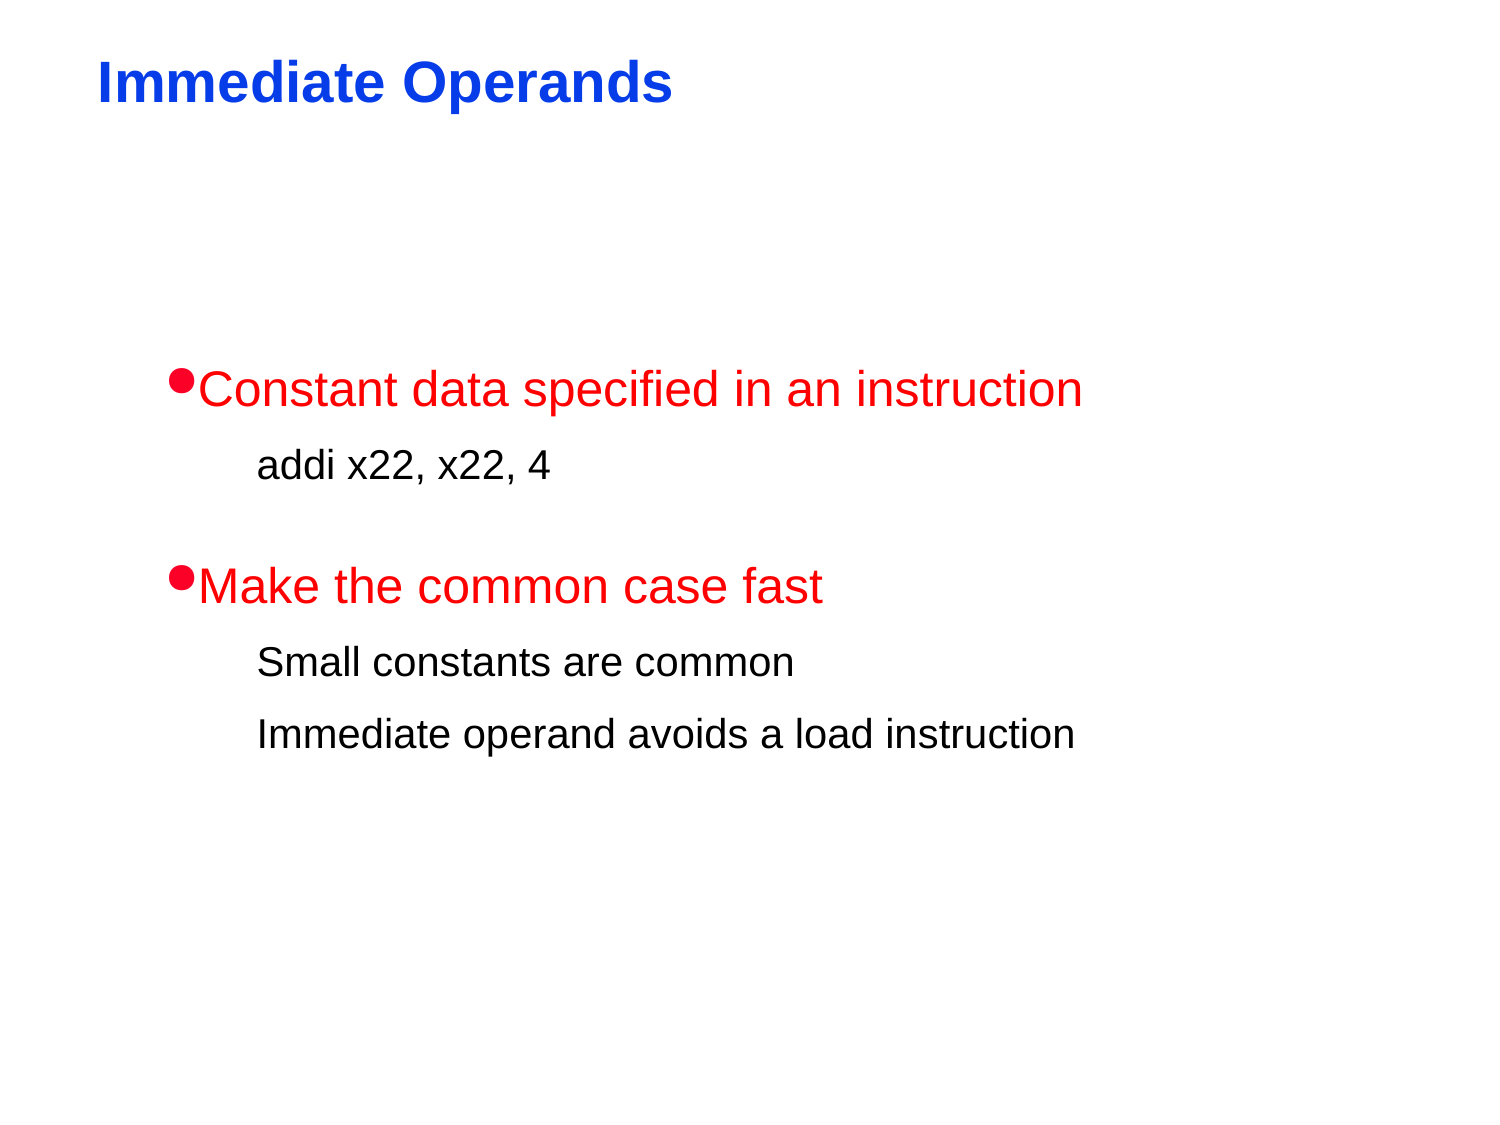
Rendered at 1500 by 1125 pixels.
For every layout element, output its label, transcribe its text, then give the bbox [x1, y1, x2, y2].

list Constant data specified in an instruction addi x22, x22, 4 Make the common case fast Small constants are common Immediate operand avoids a load instruction [95, 360, 1435, 862]
title Immediate Operands [86, 49, 1426, 121]
